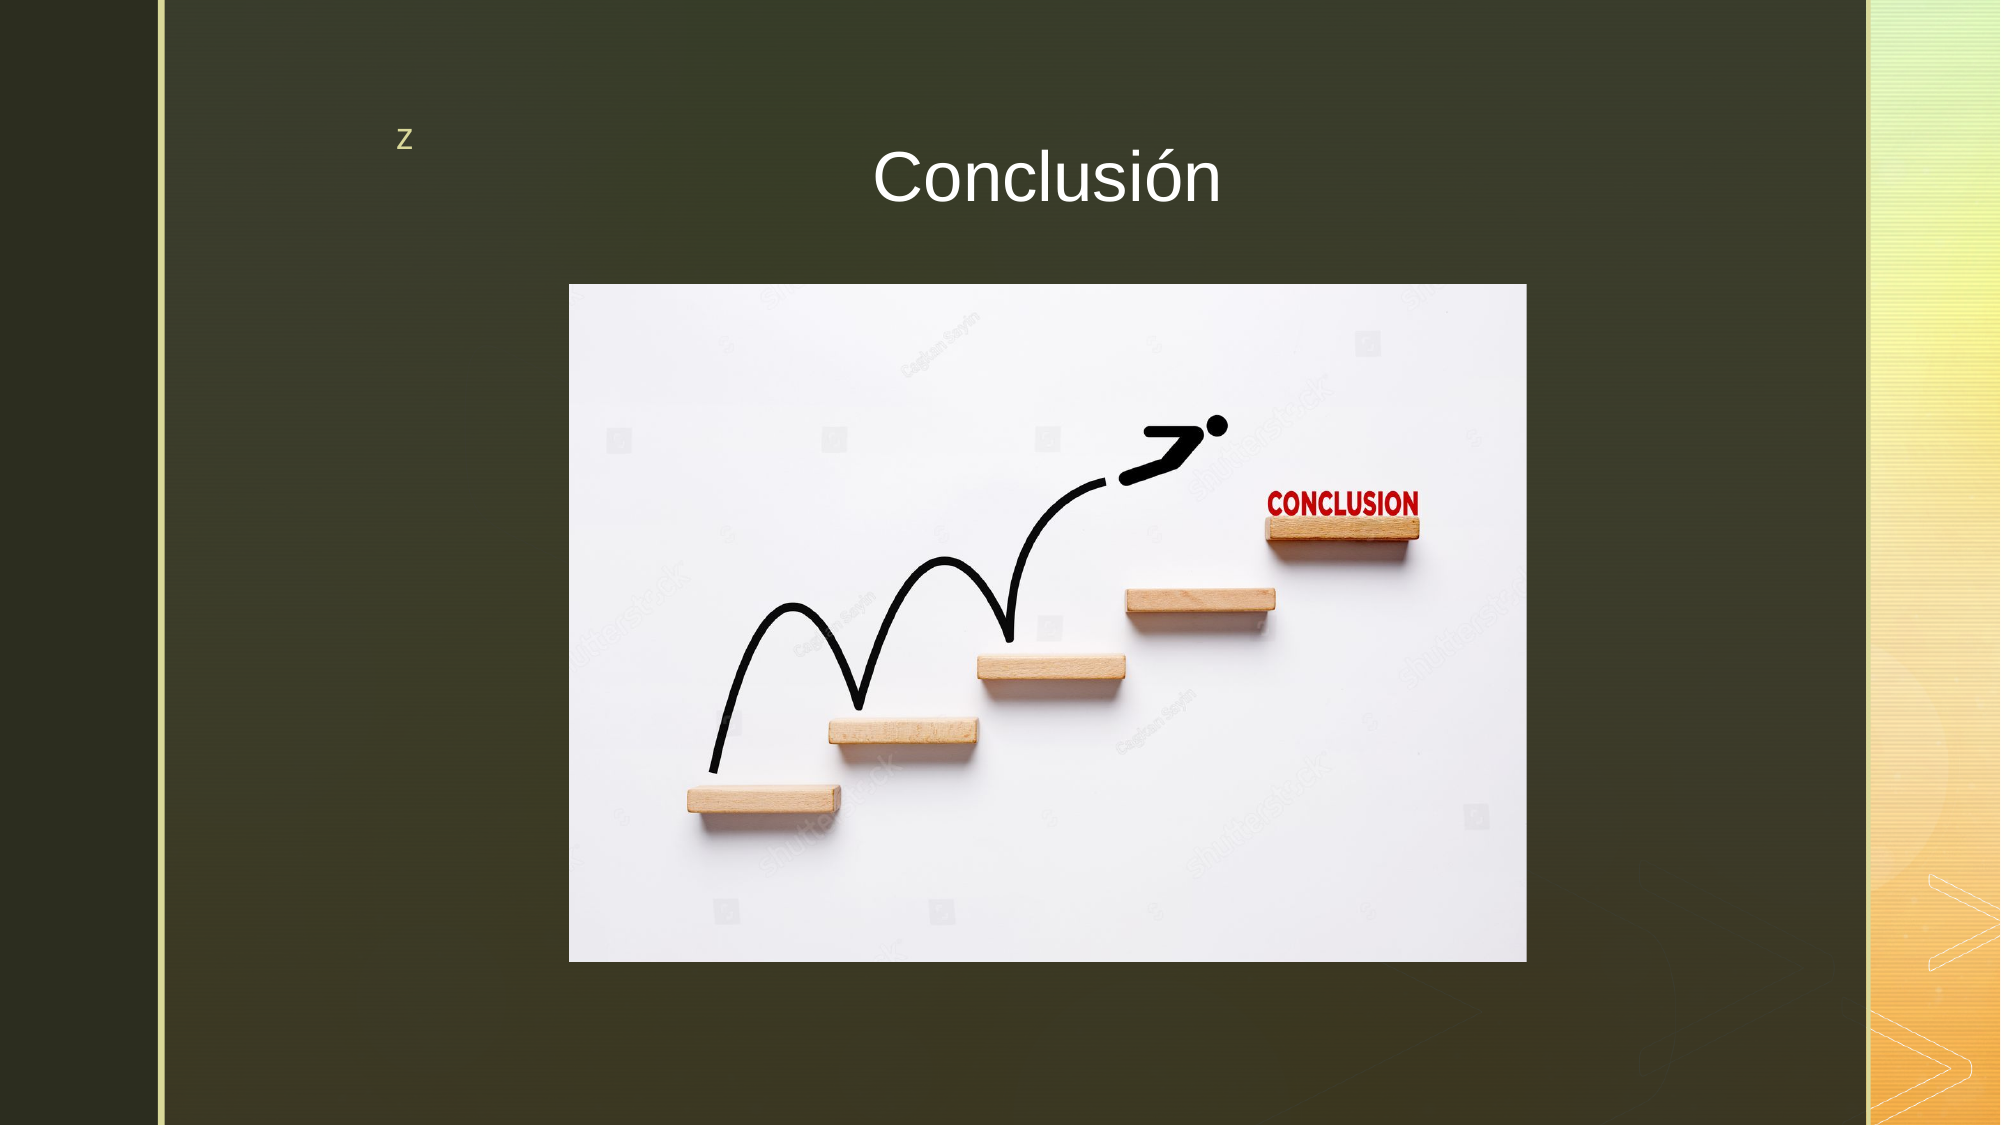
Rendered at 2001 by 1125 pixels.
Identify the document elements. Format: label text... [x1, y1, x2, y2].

picture [1871, 0, 2001, 1125]
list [568, 284, 1527, 963]
title Conclusión [395, 132, 1701, 310]
